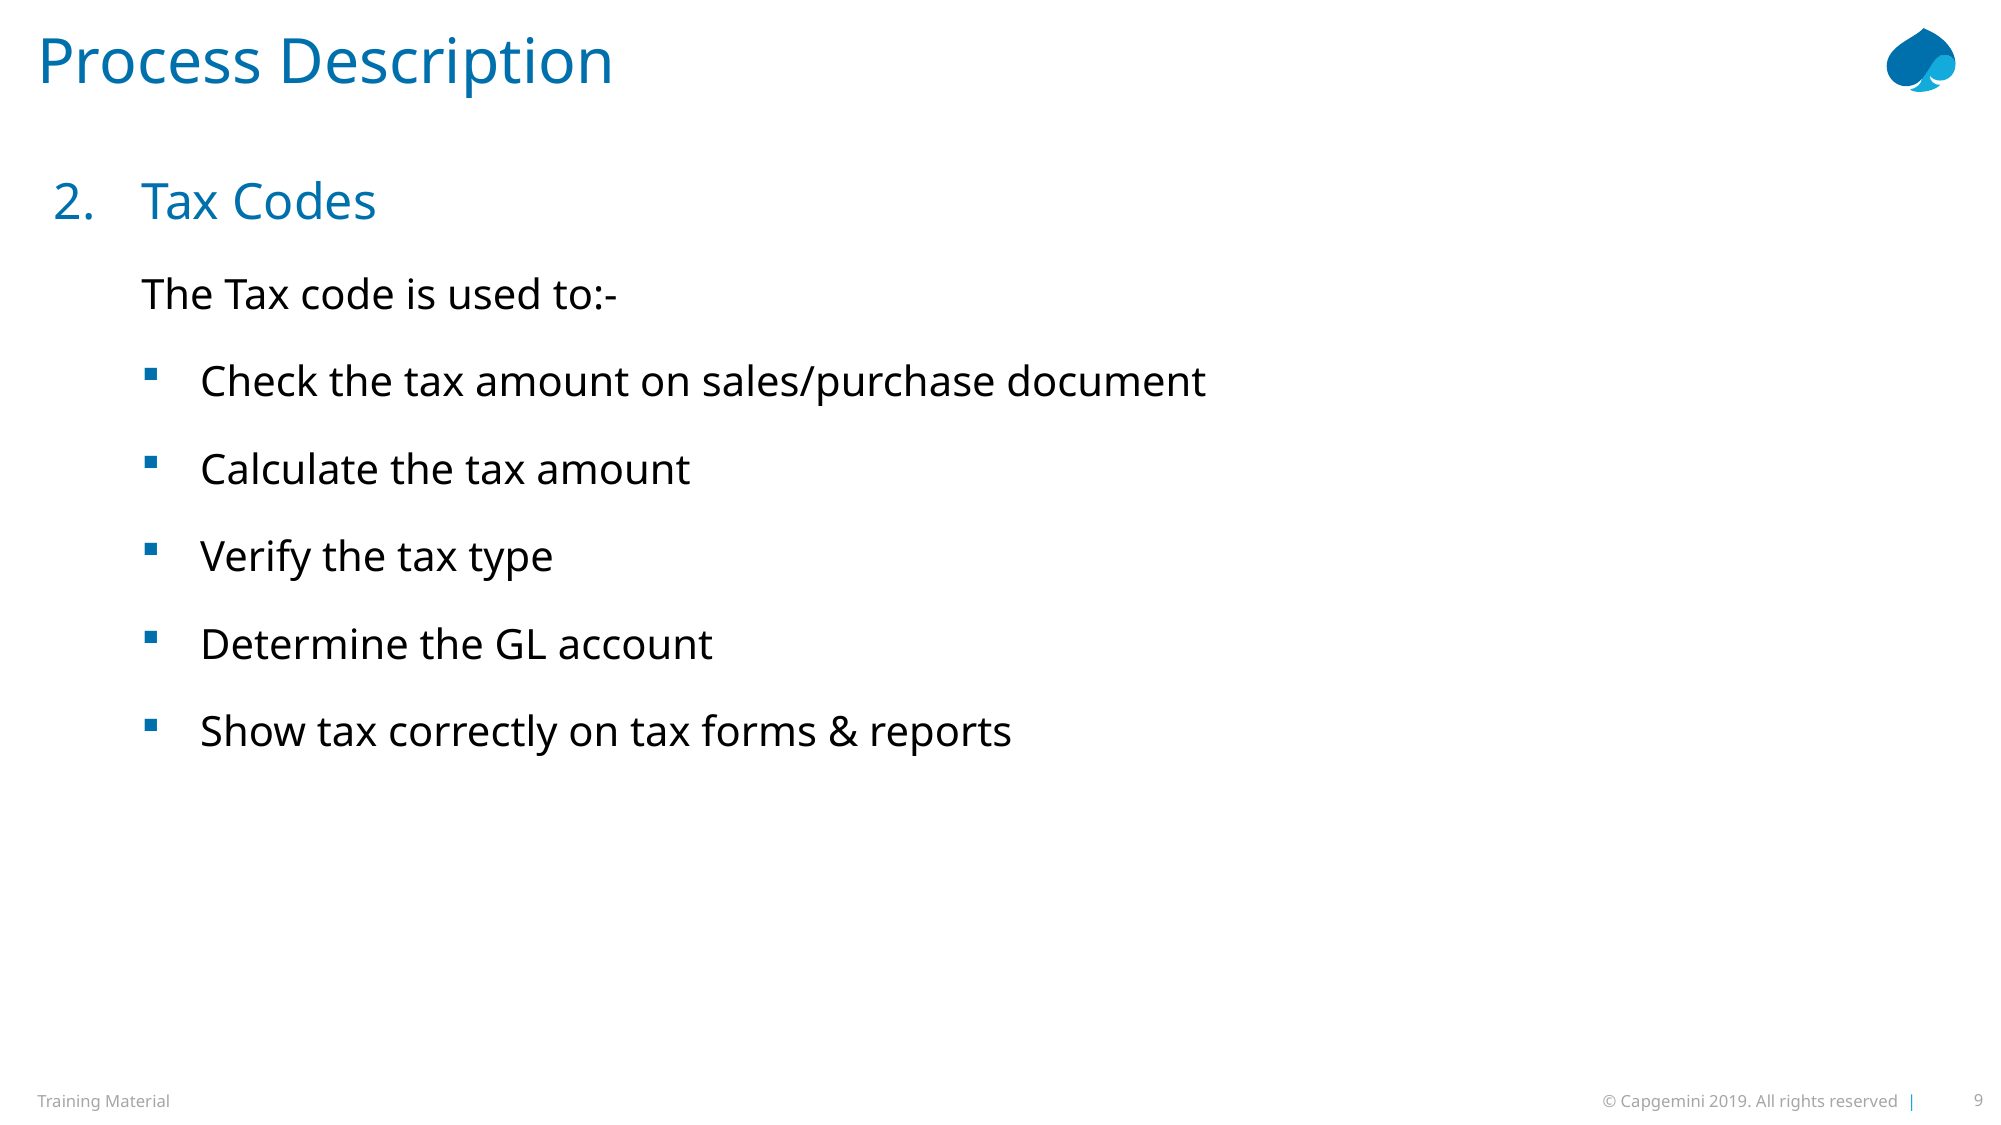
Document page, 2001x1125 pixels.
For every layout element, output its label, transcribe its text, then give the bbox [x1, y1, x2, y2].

title Process Description [37, 0, 1863, 119]
text_box Tax Codes The Tax code is used to:- Check the tax amount on sales/purchase document Calculate the tax amount Verify the tax type Determine the GL account Show tax correctly on tax forms & reports [39, 162, 1957, 763]
